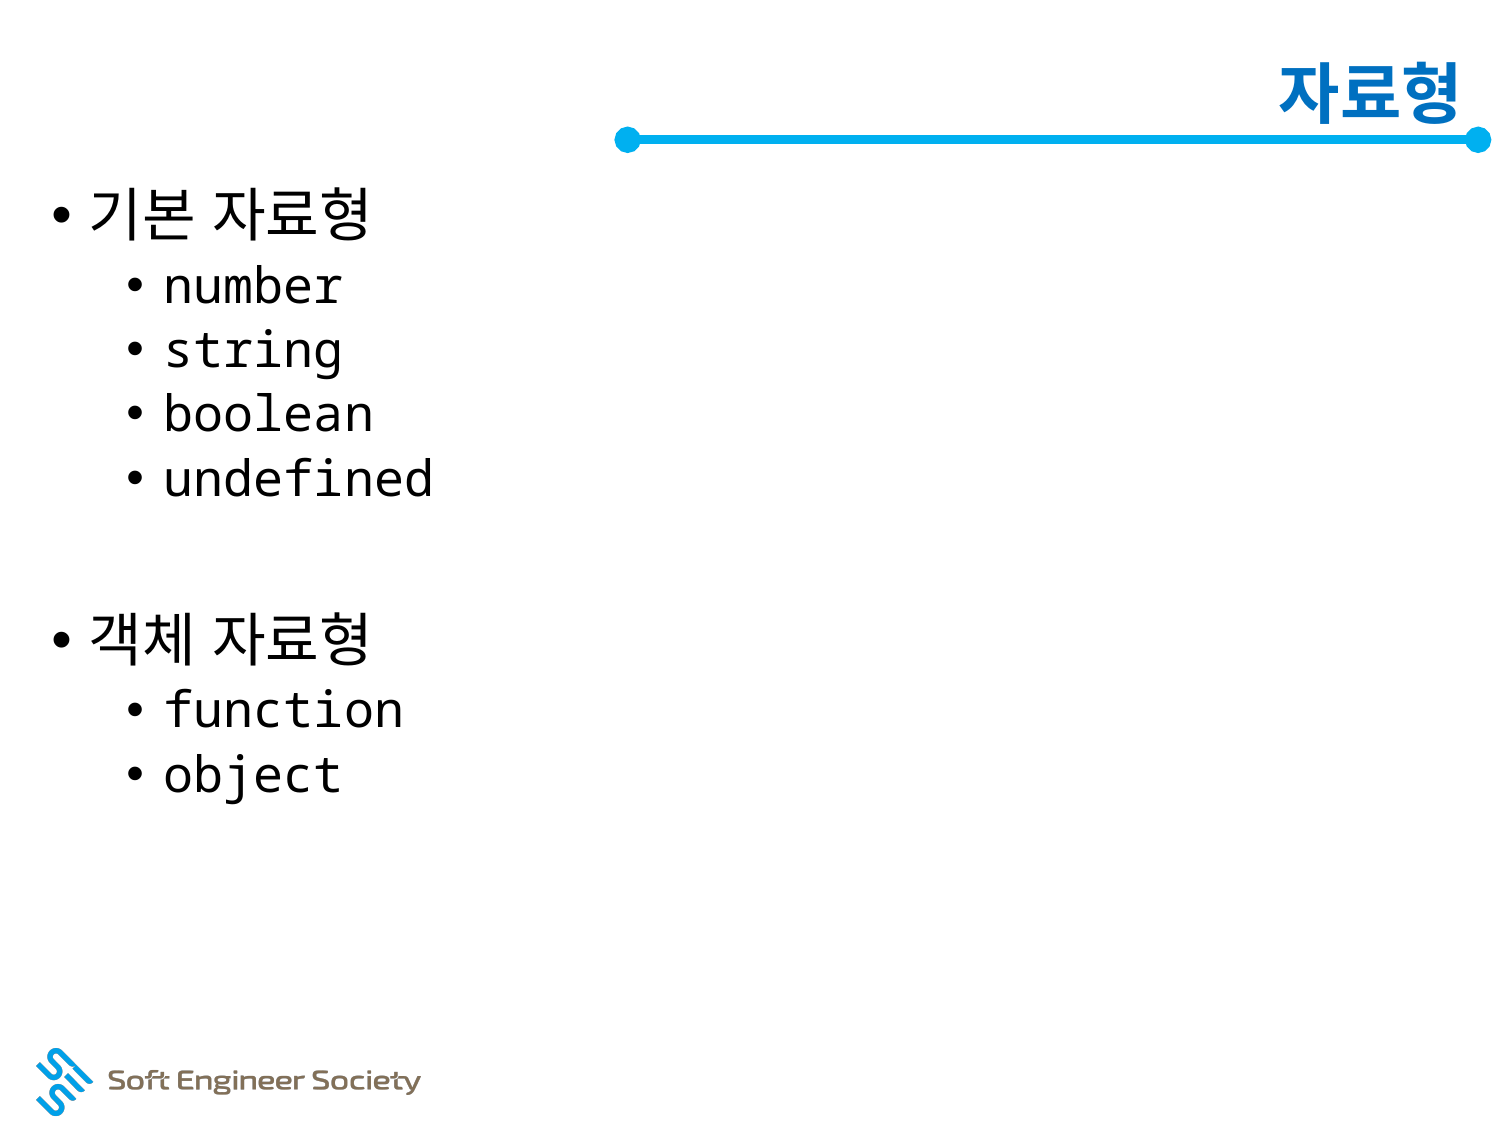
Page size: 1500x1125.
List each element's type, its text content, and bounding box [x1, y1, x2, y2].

list 기본 자료형 number string boolean undefined 객체 자료형 function object [36, 179, 1479, 1052]
picture [36, 1052, 421, 1117]
picture [36, 1102, 53, 1117]
picture [36, 1052, 56, 1074]
title 자료형 [36, 36, 1479, 158]
